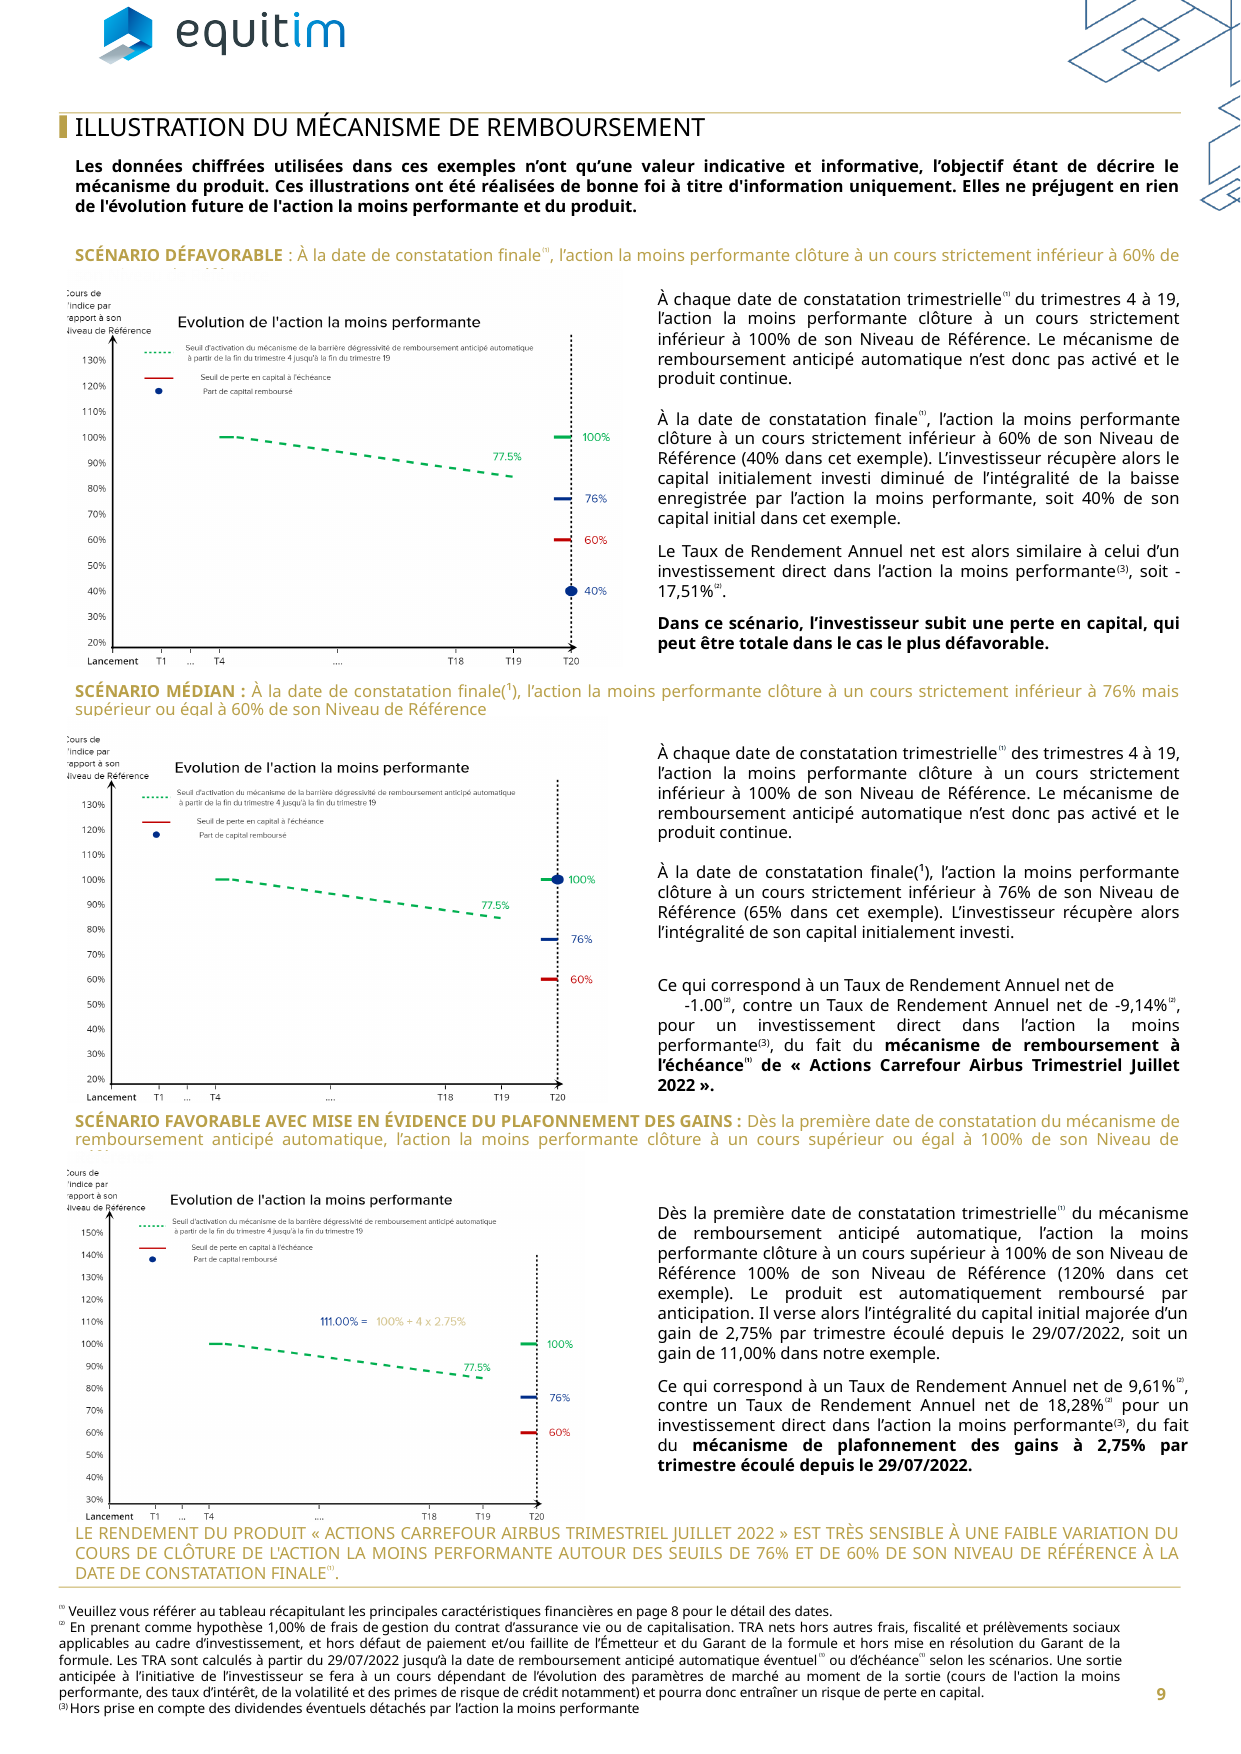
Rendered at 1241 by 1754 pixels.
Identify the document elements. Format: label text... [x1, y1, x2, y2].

text_box LE RENDEMENT DU PRODUIT « Actions Carrefour Airbus Trimestriel Juillet 2022 » EST TRÈS SENSIBLE À UNE FAIBLE VARIATION DU cours DE CLÔTURE de l'action la moins performante AUTOUR DES SEUILS DE 76% ET DE 60% DE SON Niveau de Référence à la date de constatation finale⁽¹⁾. [75, 1522, 1181, 1586]
picture [1067, 0, 1241, 211]
text_box À chaque date de constatation trimestrielle⁽¹⁾ du trimestres 4 à 19, l’action la moins performante clôture à un cours strictement inférieur à 100% de son Niveau de Référence. Le mécanisme de remboursement anticipé automatique n’est donc pas activé et le produit continue. À la date de constatation finale⁽¹⁾, l’action la moins performante clôture à un cours strictement inférieur à 60% de son Niveau de Référence (40% dans cet exemple). L’investisseur récupère alors le capital initialement investi diminué de l’intégralité de la baisse enregistrée par l’action la moins performante, soit 40% de son capital initial dans cet exemple. Le Taux de Rendement Annuel net est alors similaire à celui d’un investissement direct dans l’action la moins performante(3), soit -17,51%⁽²⁾. Dans ce scénario, l’investisseur subit une perte en capital, qui peut être totale dans le cas le plus défavorable. [657, 288, 1181, 653]
text_box SCÉNARIO MÉDIAN : À la date de constatation finale(¹), l’action la moins performante clôture à un cours strictement inférieur à 76% mais supérieur ou égal à 60% de son Niveau de Référence [75, 682, 1181, 719]
text_box SCÉNARIO FAVORABLE AVEC MISE EN ÉVIDENCE DU PLAFONNEMENT DES GAINS : Dès la première date de constatation du mécanisme de remboursement anticipé automatique, l’action la moins performante clôture à un cours supérieur ou égal à 100% de son Niveau de Référence [75, 1113, 1181, 1168]
text_box Dès la première date de constatation trimestrielle⁽¹⁾ du mécanisme de remboursement anticipé automatique, l’action la moins performante clôture à un cours supérieur à 100% de son Niveau de Référence 100% de son Niveau de Référence (120% dans cet exemple). Le produit est automatiquement remboursé par anticipation. Il verse alors l’intégralité du capital initial majorée d’un gain de 2,75% par trimestre écoulé depuis le 29/07/2022, soit un gain de 11,00% dans notre exemple. Ce qui correspond à un Taux de Rendement Annuel net de 9,61%⁽²⁾, contre un Taux de Rendement Annuel net de 18,28%⁽²⁾ pour un investissement direct dans l’action la moins performante(3), du fait du mécanisme de plafonnement des gains à 2,75% par trimestre écoulé depuis le 29/07/2022. [657, 1203, 1189, 1476]
slide_number 9 [1122, 1664, 1182, 1728]
text_box À chaque date de constatation trimestrielle⁽¹⁾ des trimestres 4 à 19, l’action la moins performante clôture à un cours strictement inférieur à 100% de son Niveau de Référence. Le mécanisme de remboursement anticipé automatique n’est donc pas activé et le produit continue. À la date de constatation finale(¹), l’action la moins performante clôture à un cours strictement inférieur à 76% de son Niveau de Référence (65% dans cet exemple). L’investisseur récupère alors l’intégralité de son capital initialement investi. Ce qui correspond à un Taux de Rendement Annuel net de -1.00⁽²⁾, contre un Taux de Rendement Annuel net de -9,14%⁽²⁾, pour un investissement direct dans l’action la moins performante(3), du fait du mécanisme de remboursement à l’échéance⁽¹⁾ de « Actions Carrefour Airbus Trimestriel Juillet 2022 ». [657, 742, 1181, 1095]
text_box [585, 1299, 764, 1361]
picture [77, 0, 367, 80]
picture [67, 269, 623, 667]
text_box [623, 396, 793, 457]
picture [67, 1151, 585, 1522]
text_box SCÉNARIO DÉFAVORABLE : À la date de constatation finale⁽¹⁾, l’action la moins performante clôture à un cours strictement inférieur à 60% de son Niveau de Référence [75, 244, 1181, 285]
text_box [608, 812, 768, 873]
text_box ⁽¹⁾ Veuillez vous référer au tableau récapitulant les principales caractéristiques financières en page 8 pour le détail des dates. ⁽²⁾ En prenant comme hypothèse 1,00% de frais de gestion du contrat d’assurance vie ou de capitalisation. TRA nets hors autres frais, fiscalité et prélèvements sociaux applicables au cadre d’investissement, et hors défaut de paiement et/ou faillite de l’Émetteur et du Garant de la formule et hors mise en résolution du Garant de la formule. Les TRA sont calculés à partir du 29/07/2022 jusqu’à la date de remboursement anticipé automatique éventuel⁽¹⁾ ou d’échéance⁽¹⁾ selon les scénarios. Une sortie anticipée à l’initiative de l’investisseur se fera à un cours dépendant de l’évolution des paramètres de marché au moment de la sortie (cours de l'action la moins performante, des taux d’intérêt, de la volatilité et des primes de risque de crédit notamment) et pourra donc entraîner un risque de perte en capital. (3) Hors prise en compte des dividendes éventuels détachés par l’action la moins performante [58, 1602, 1123, 1717]
text_box Les données chiffrées utilisées dans ces exemples n’ont qu’une valeur indicative et informative, l’objectif étant de décrire le mécanisme du produit. Ces illustrations ont été réalisées de bonne foi à titre d'information uniquement. Elles ne préjugent en rien de l'évolution future de l'action la moins performante et du produit. [75, 156, 1181, 217]
text_box [59, 115, 67, 138]
picture [67, 716, 608, 1103]
text_box ILLUSTRATION DU MÉCANISME DE REMBOURSEMENT [75, 109, 1192, 148]
